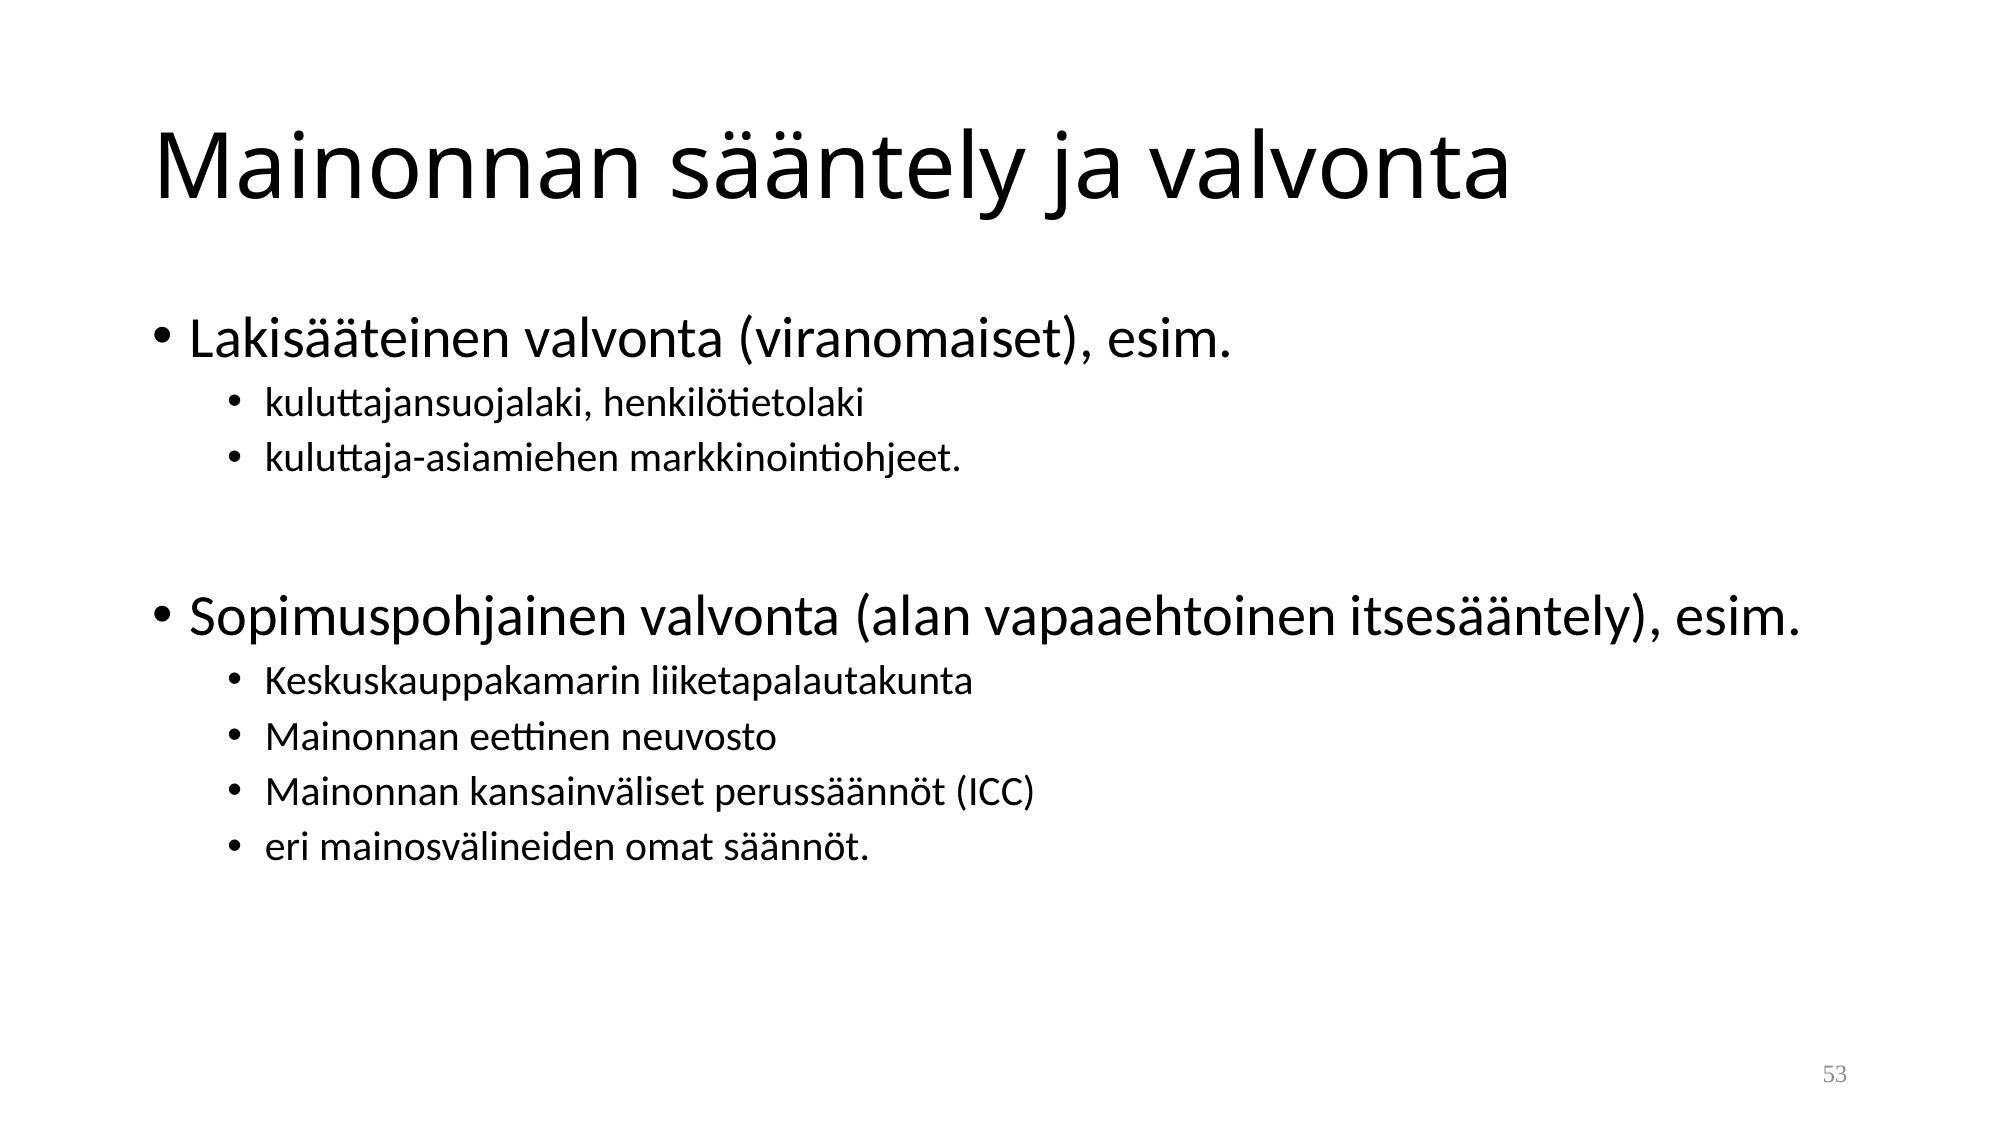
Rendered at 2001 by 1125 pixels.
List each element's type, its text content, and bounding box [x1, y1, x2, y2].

title Mainonnan sääntely ja valvonta [137, 59, 1863, 278]
slide_number 53 [1412, 1042, 1863, 1103]
list Lakisääteinen valvonta (viranomaiset), esim. kuluttajansuojalaki, henkilötietolaki kuluttaja-asiamiehen markkinointiohjeet. Sopimuspohjainen valvonta (alan vapaaehtoinen itsesääntely), esim. Keskuskauppakamarin liiketapalautakunta Mainonnan eettinen neuvosto Mainonnan kansainväliset perussäännöt (ICC) eri mainosvälineiden omat säännöt. [137, 299, 1863, 1014]
